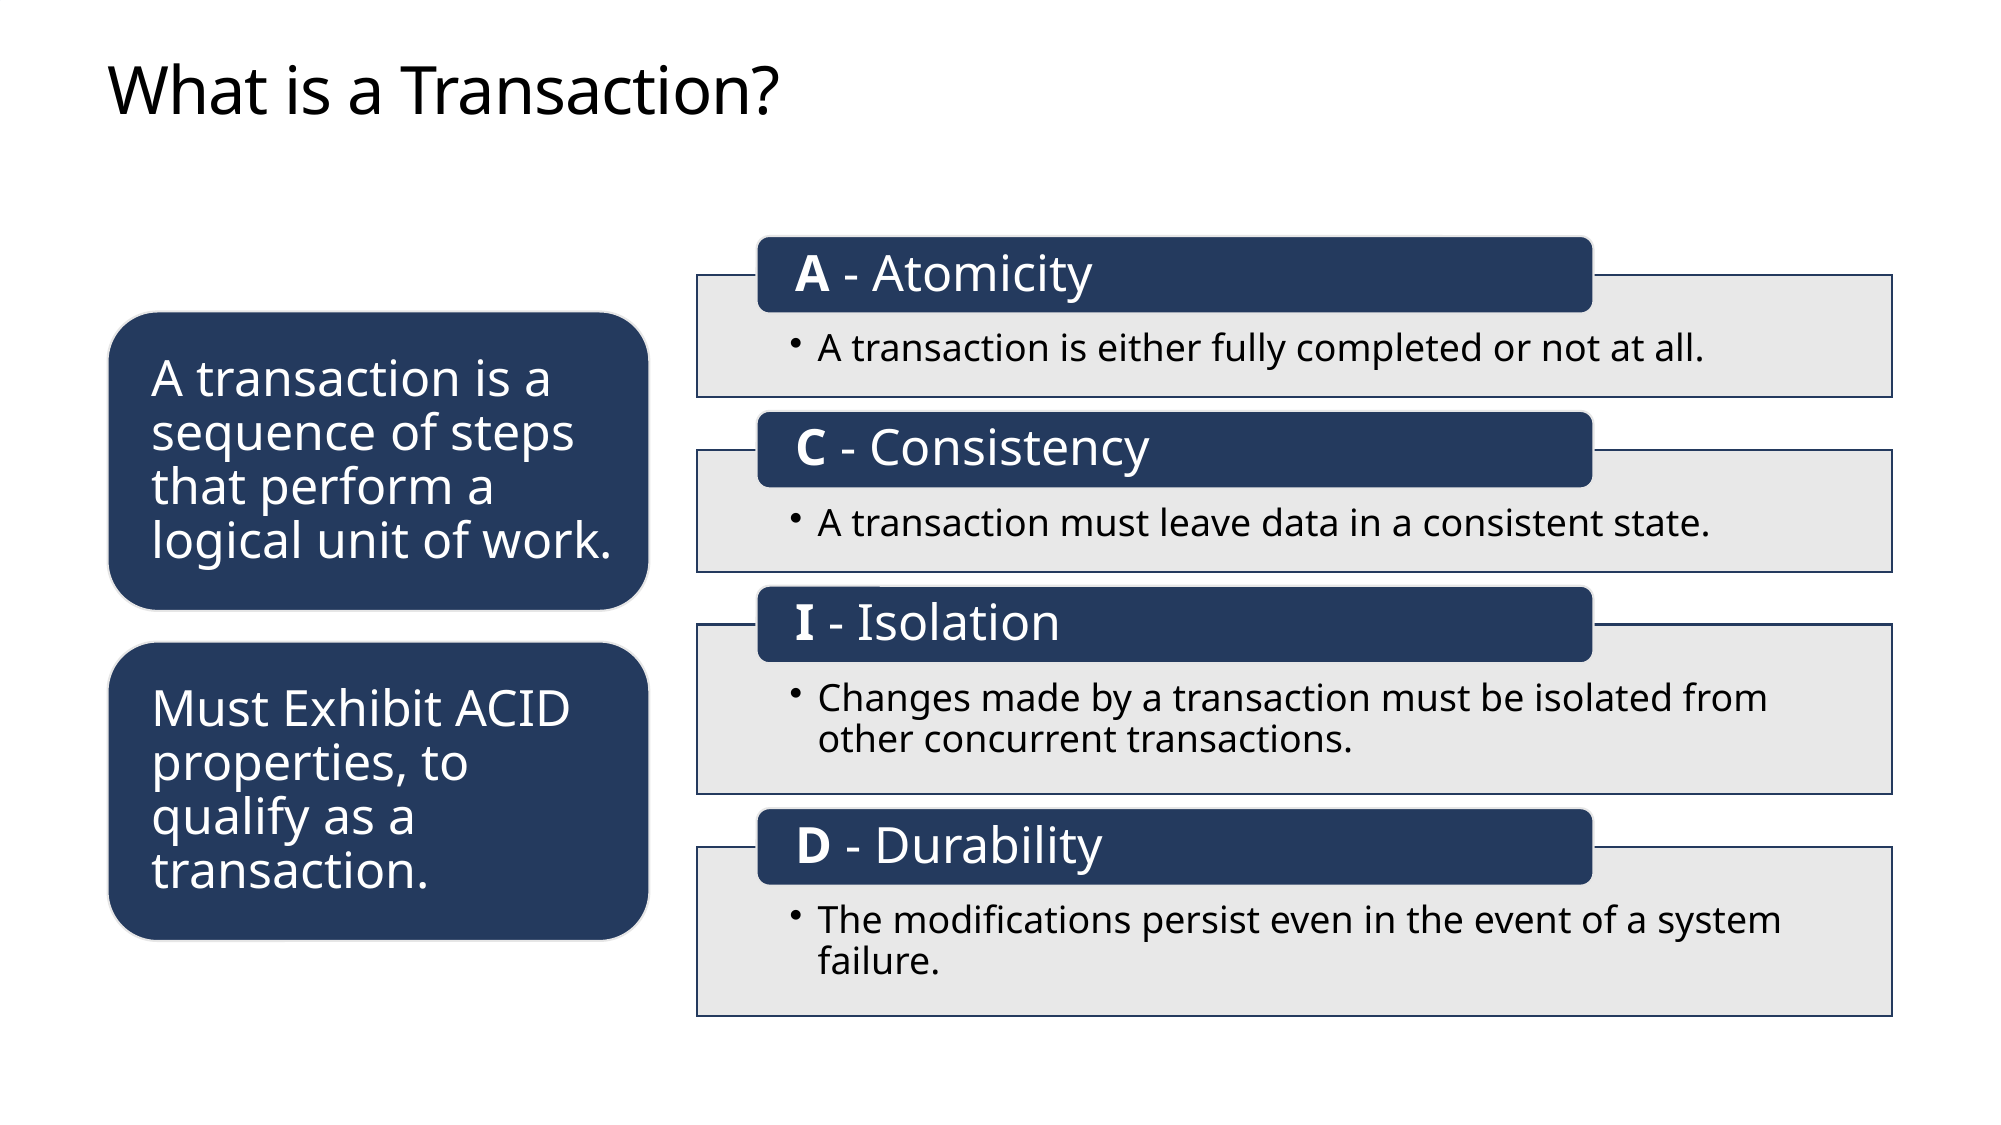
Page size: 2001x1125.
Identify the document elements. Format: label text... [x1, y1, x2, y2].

title What is a Transaction? [107, 52, 1893, 129]
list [107, 230, 650, 1022]
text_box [696, 230, 1893, 1022]
